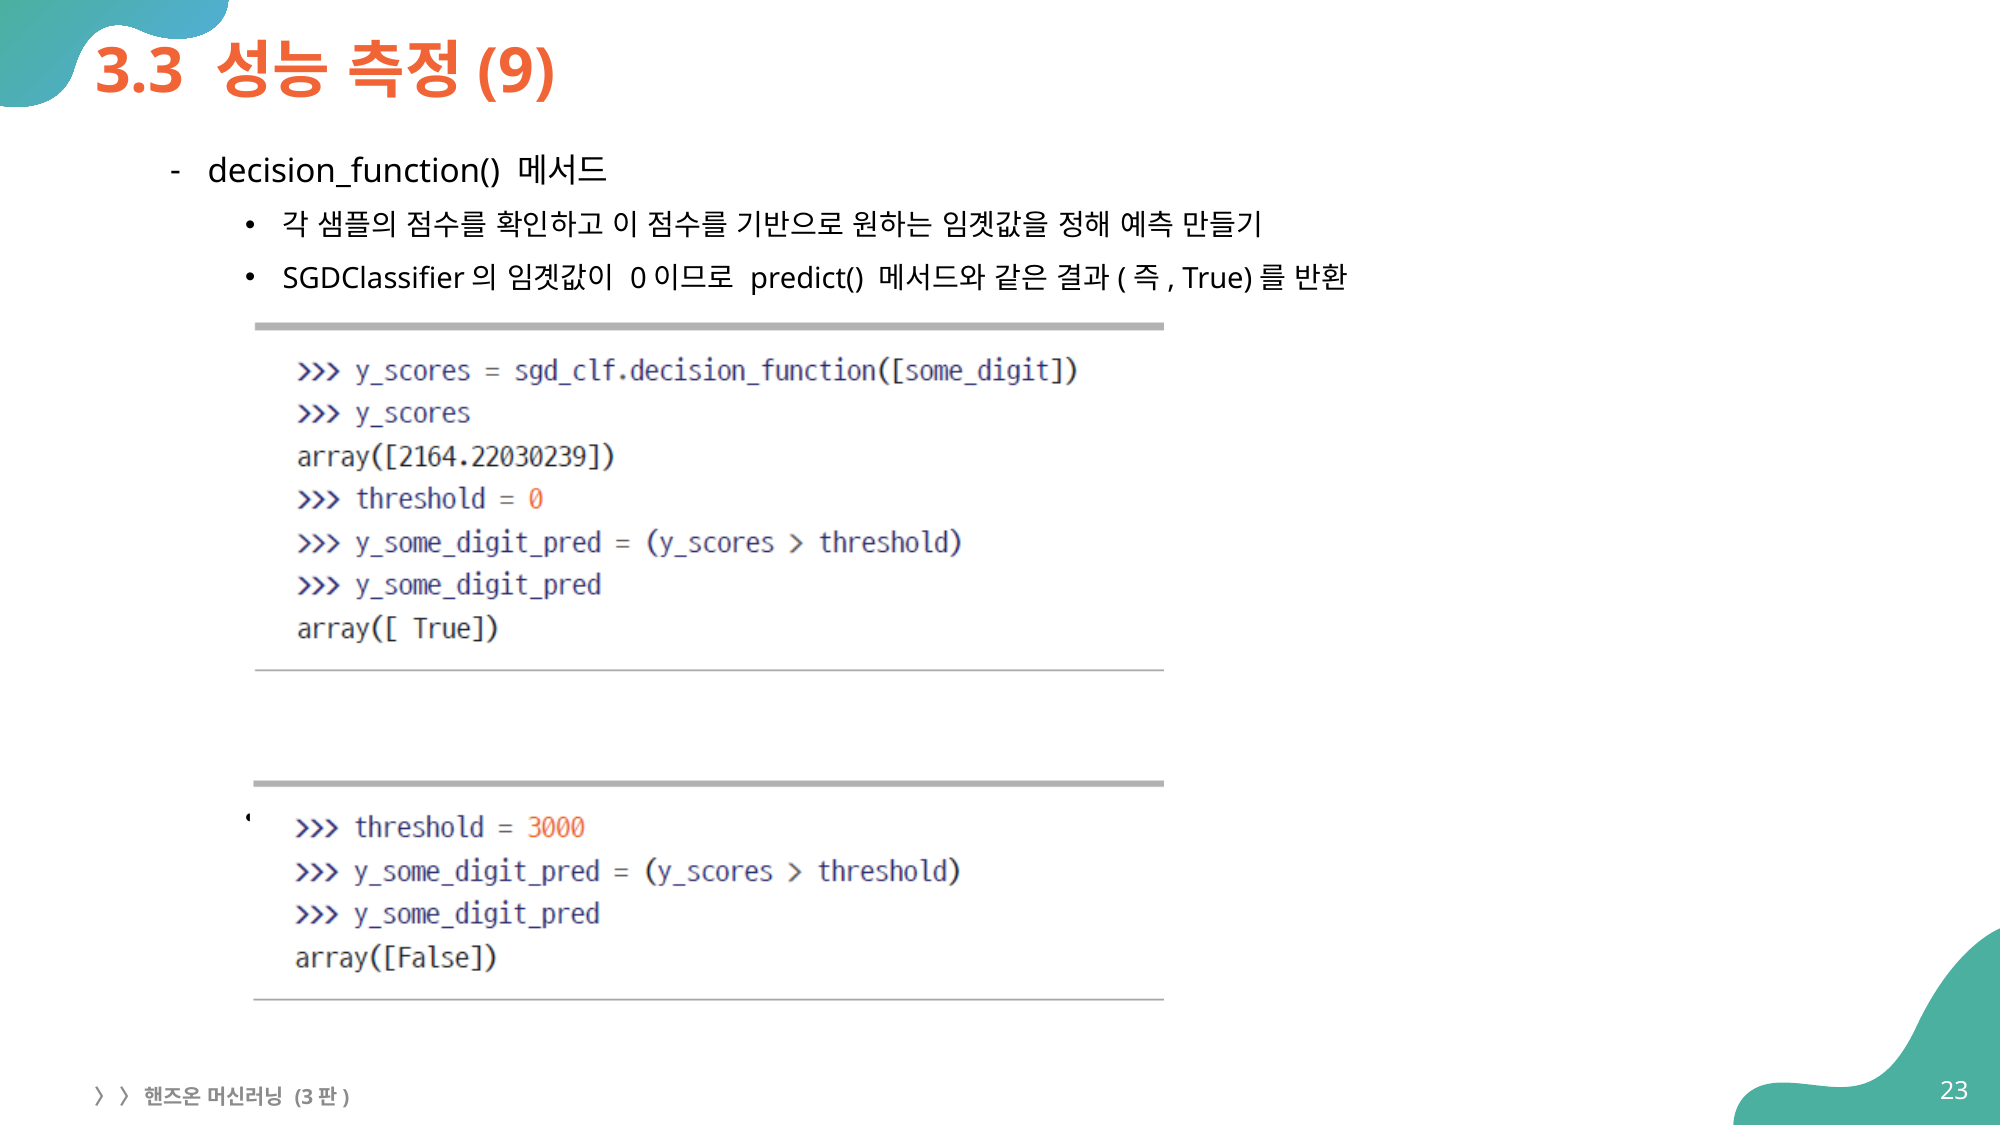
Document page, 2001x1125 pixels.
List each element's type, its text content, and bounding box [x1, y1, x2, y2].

slide_number 23 [1917, 1061, 1984, 1122]
title 3.3 성능 측정(9) [79, 17, 1931, 128]
picture [249, 773, 1164, 1007]
list decision_function() 메서드 각 샘플의 점수를 확인하고 이 점수를 기반으로 원하는 임곗값을 정해 예측 만들기 SGDClassifier의 임곗값이 0이므로 predict() 메서드와 같은 결과(즉, True)를 반환 임곗값을 높여서 재현율이 줄어드는 것을 확인 [79, 133, 1892, 1053]
picture [249, 314, 1164, 676]
footer 〉 〉 핸즈온 머신러닝 (3판) [79, 1078, 755, 1114]
